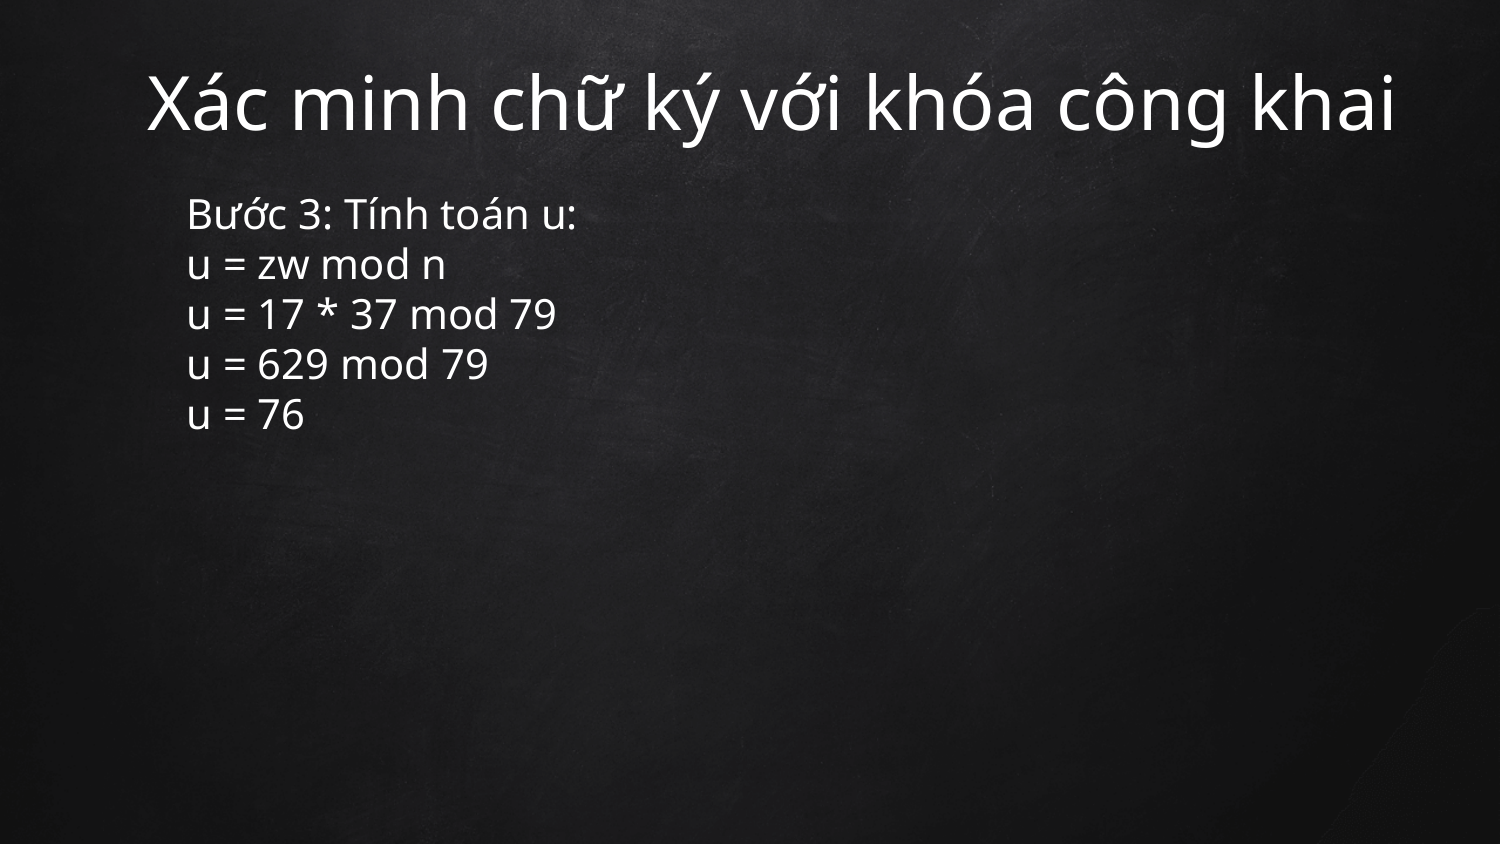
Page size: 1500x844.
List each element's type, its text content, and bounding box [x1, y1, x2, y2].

picture [0, 0, 1500, 844]
text_box Bước 3: Tính toán u: u = zw mod n u = 17 * 37 mod 79 u = 629 mod 79 u = 76 [171, 180, 922, 496]
text_box Xác minh chữ ký với khóa công khai [133, 48, 1413, 154]
